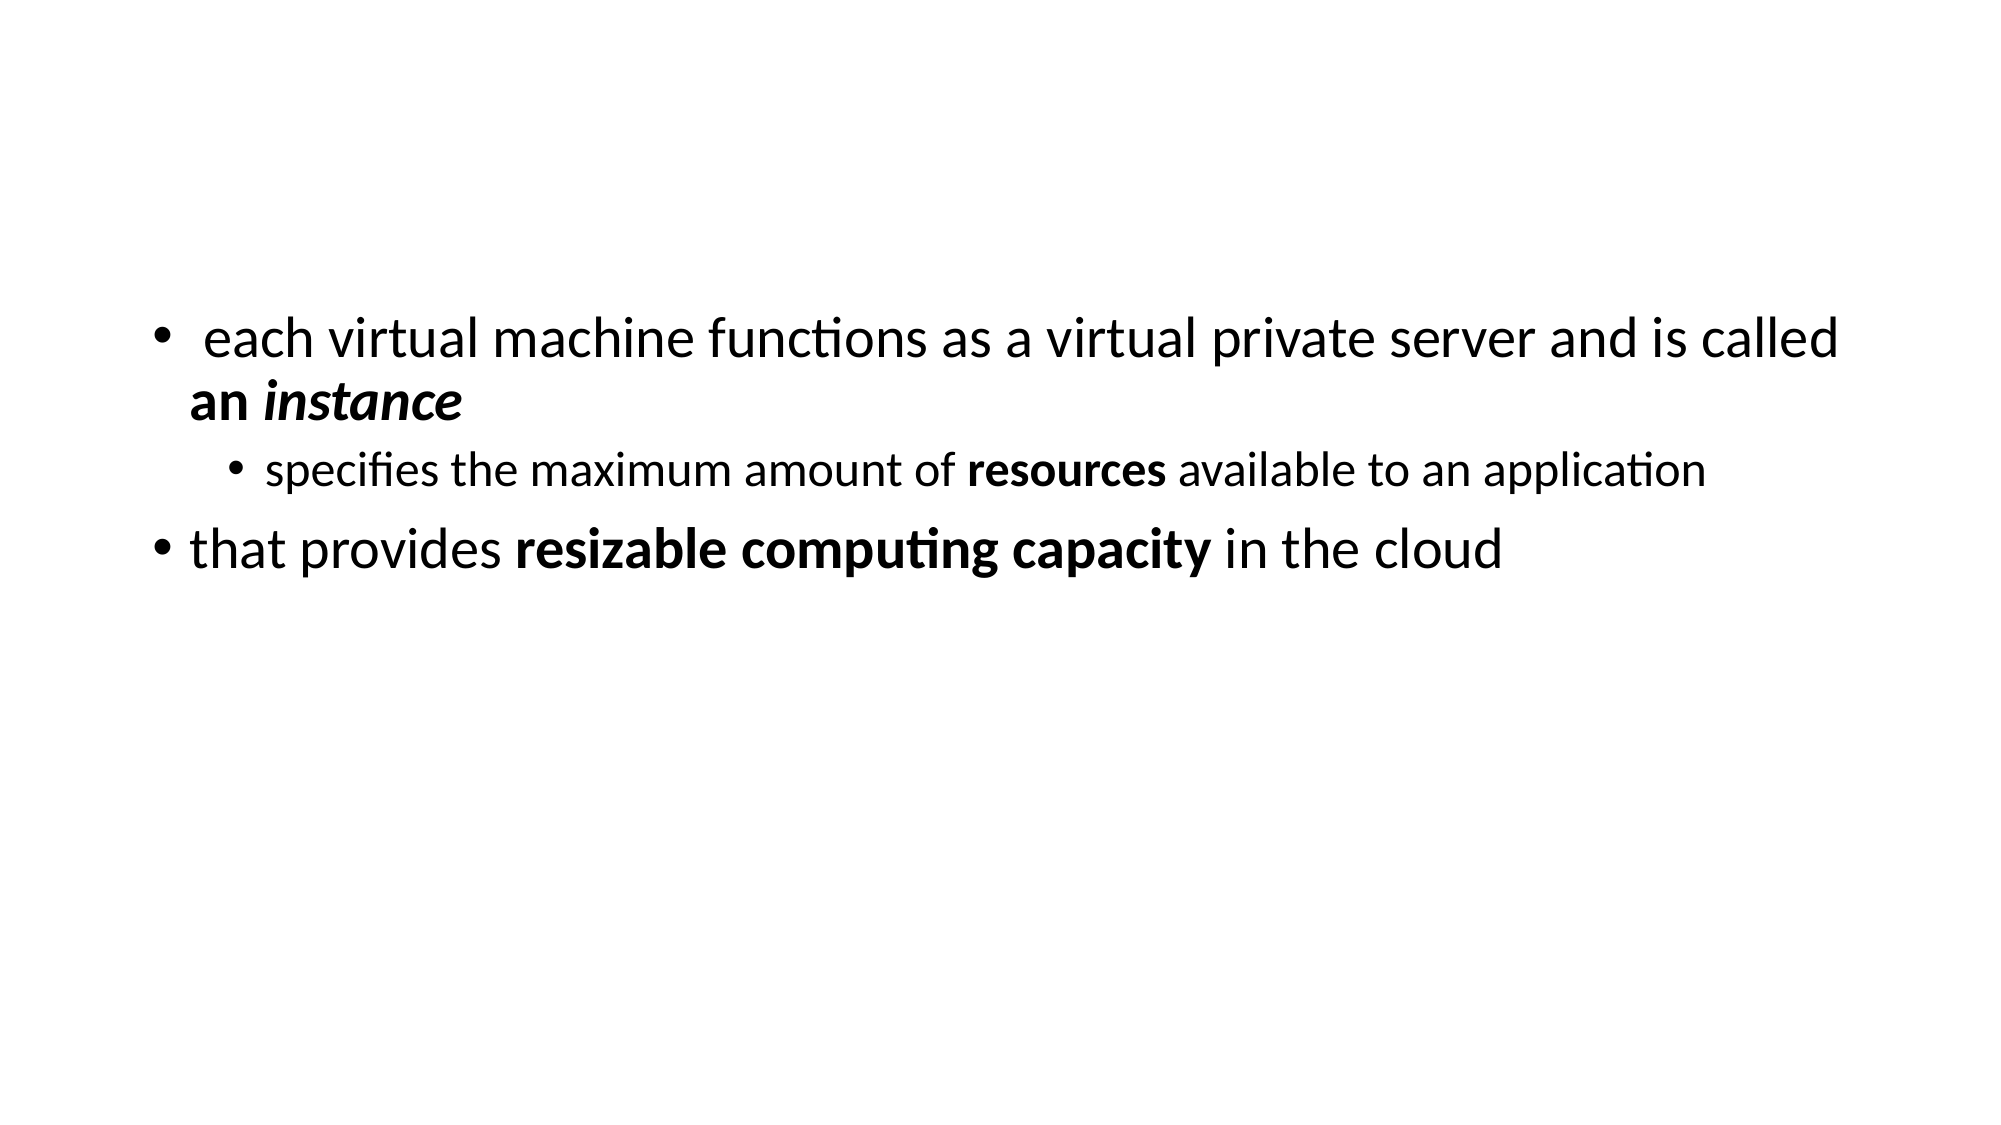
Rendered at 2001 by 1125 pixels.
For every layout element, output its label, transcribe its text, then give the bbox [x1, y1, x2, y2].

list each virtual machine functions as a virtual private server and is called an instance specifies the maximum amount of resources available to an application that provides resizable computing capacity in the cloud [137, 299, 1863, 1014]
